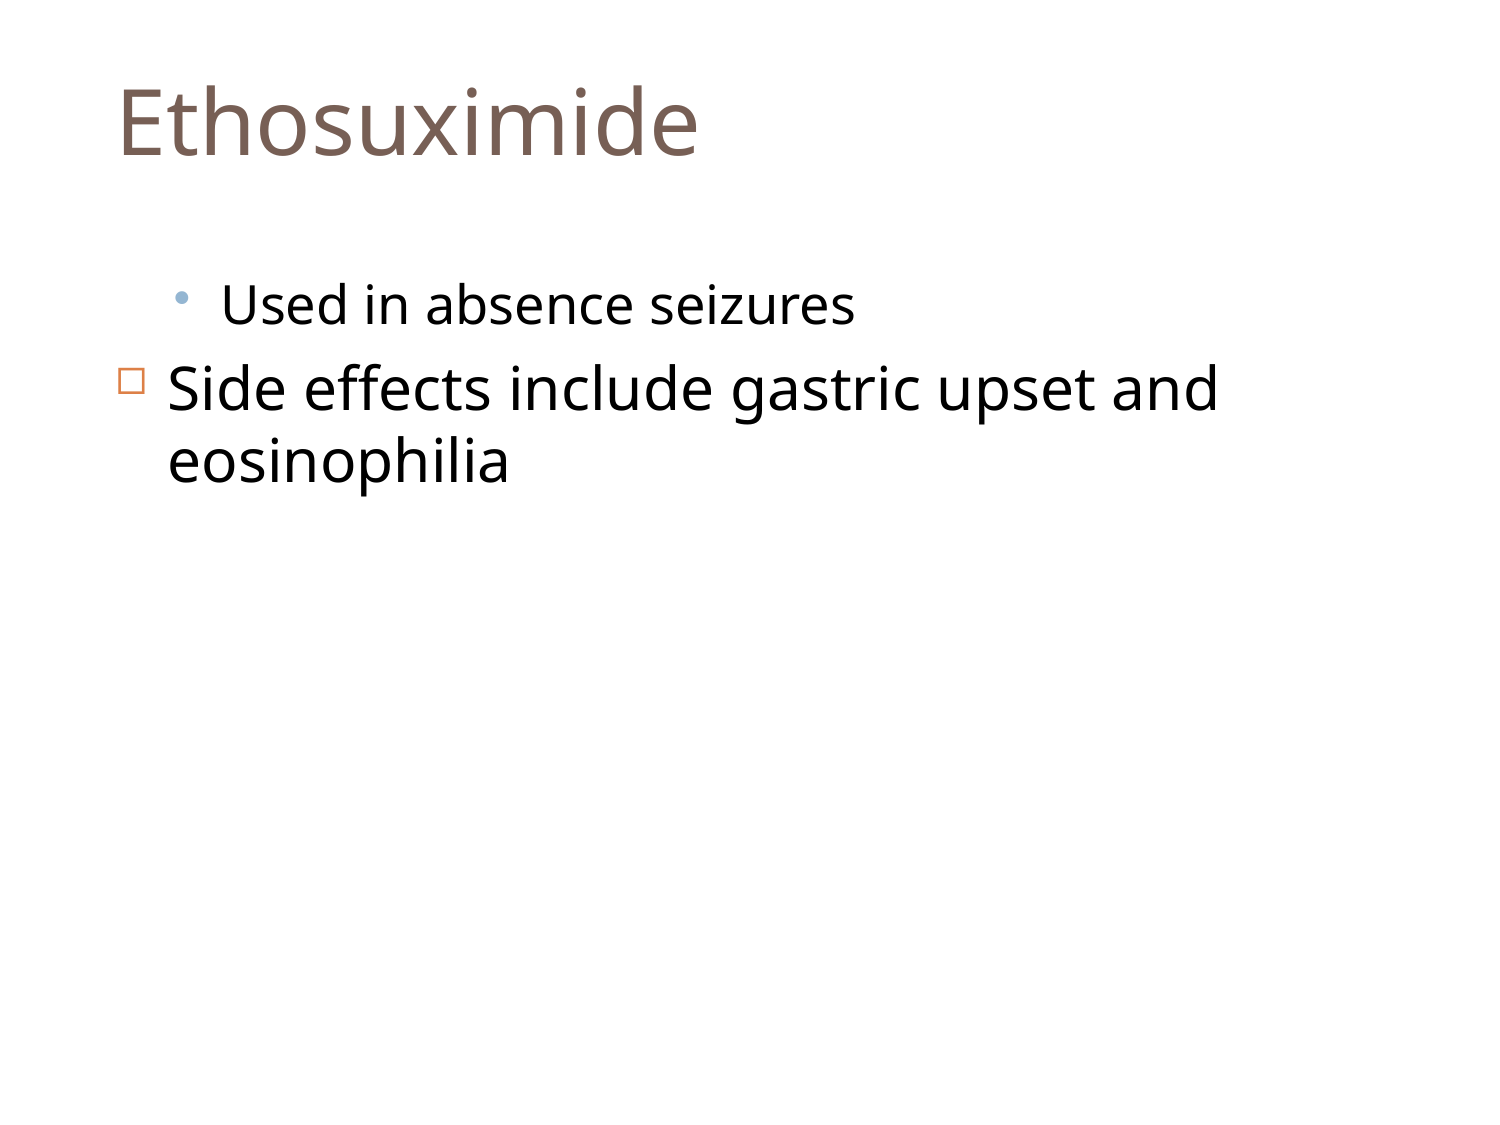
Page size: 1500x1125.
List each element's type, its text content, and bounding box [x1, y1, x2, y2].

title Ethosuximide [100, 37, 1439, 201]
list Used in absence seizures Side effects include gastric upset and eosinophilia [100, 262, 1439, 1001]
